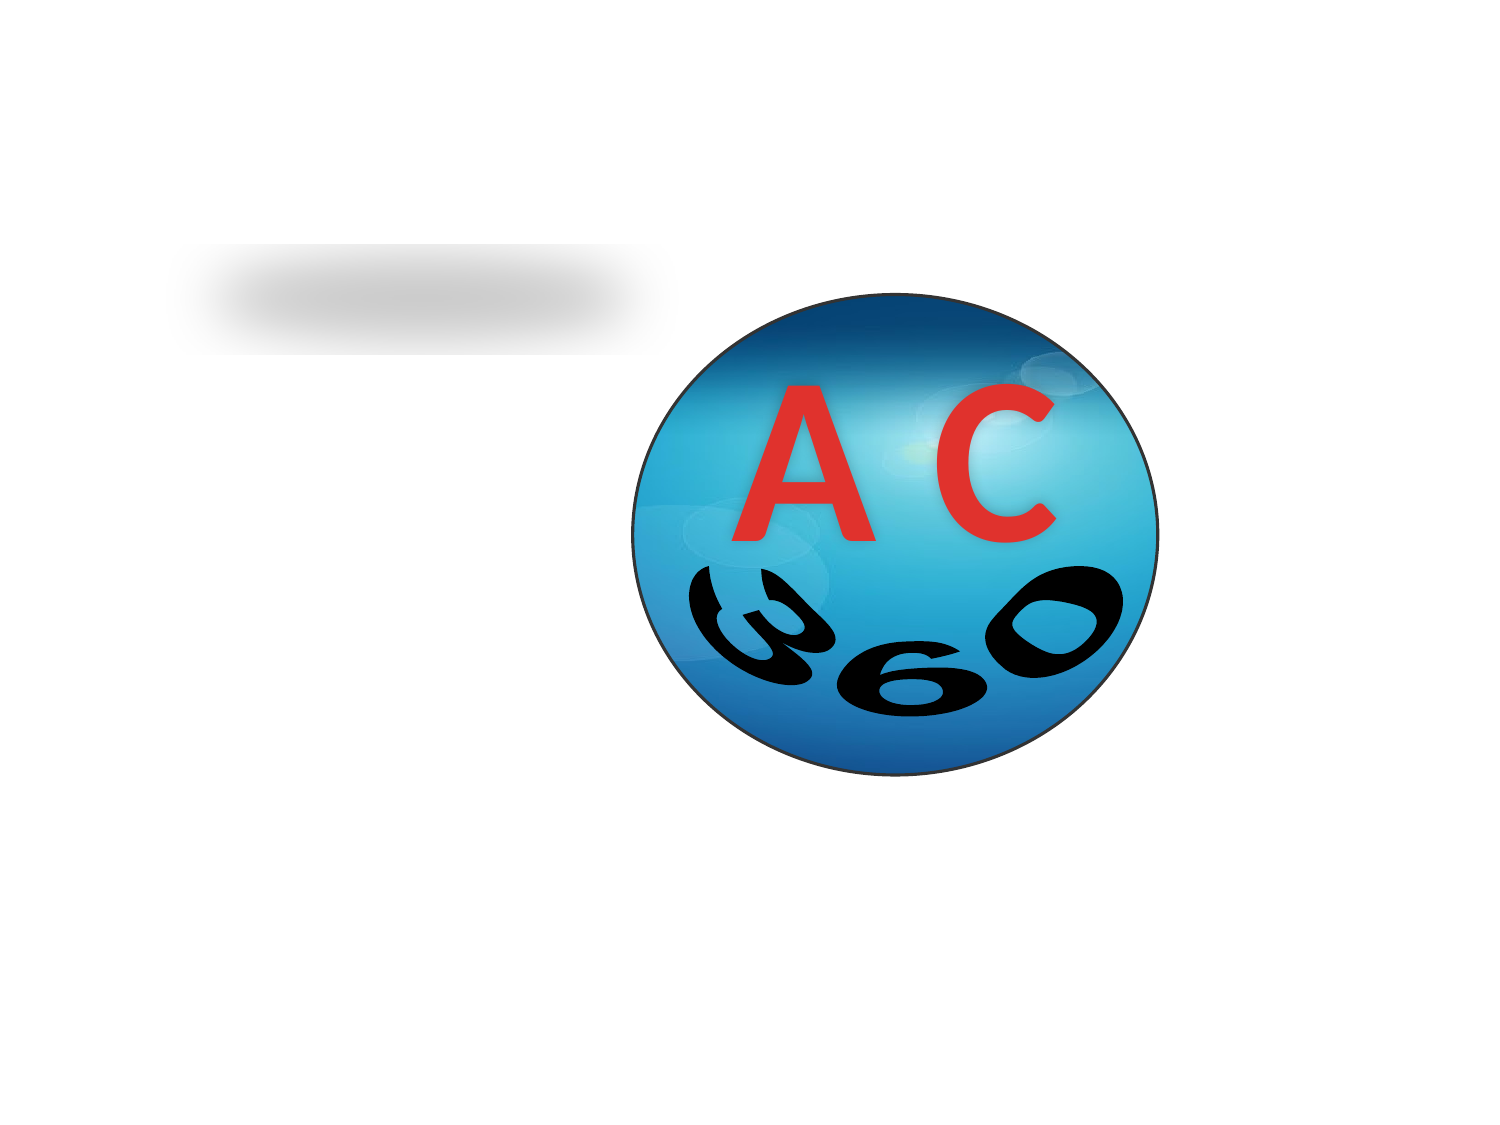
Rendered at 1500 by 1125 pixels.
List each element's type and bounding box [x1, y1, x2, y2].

picture [632, 294, 1158, 776]
